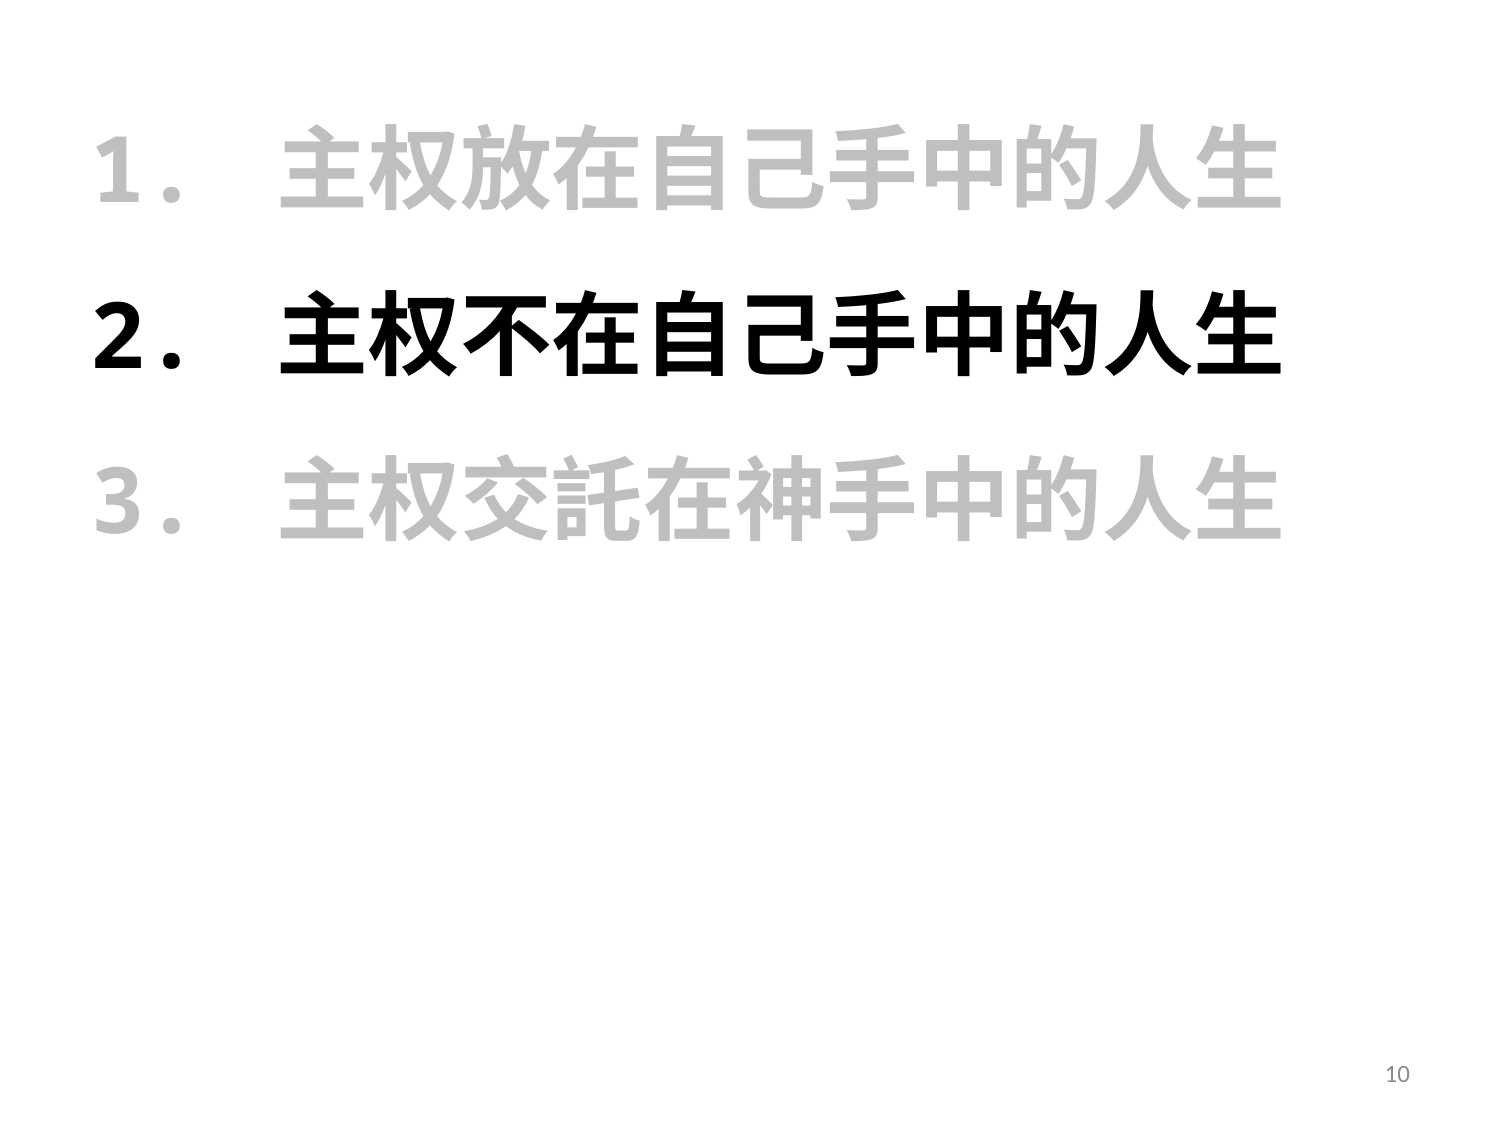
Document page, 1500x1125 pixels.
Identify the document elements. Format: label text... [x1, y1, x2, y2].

slide_number 10 [1074, 1042, 1425, 1103]
title 1. 主权放在自己手中的人生 2. 主权不在自己手中的人生 3. 主权交託在神手中的人生 [75, 45, 1425, 563]
